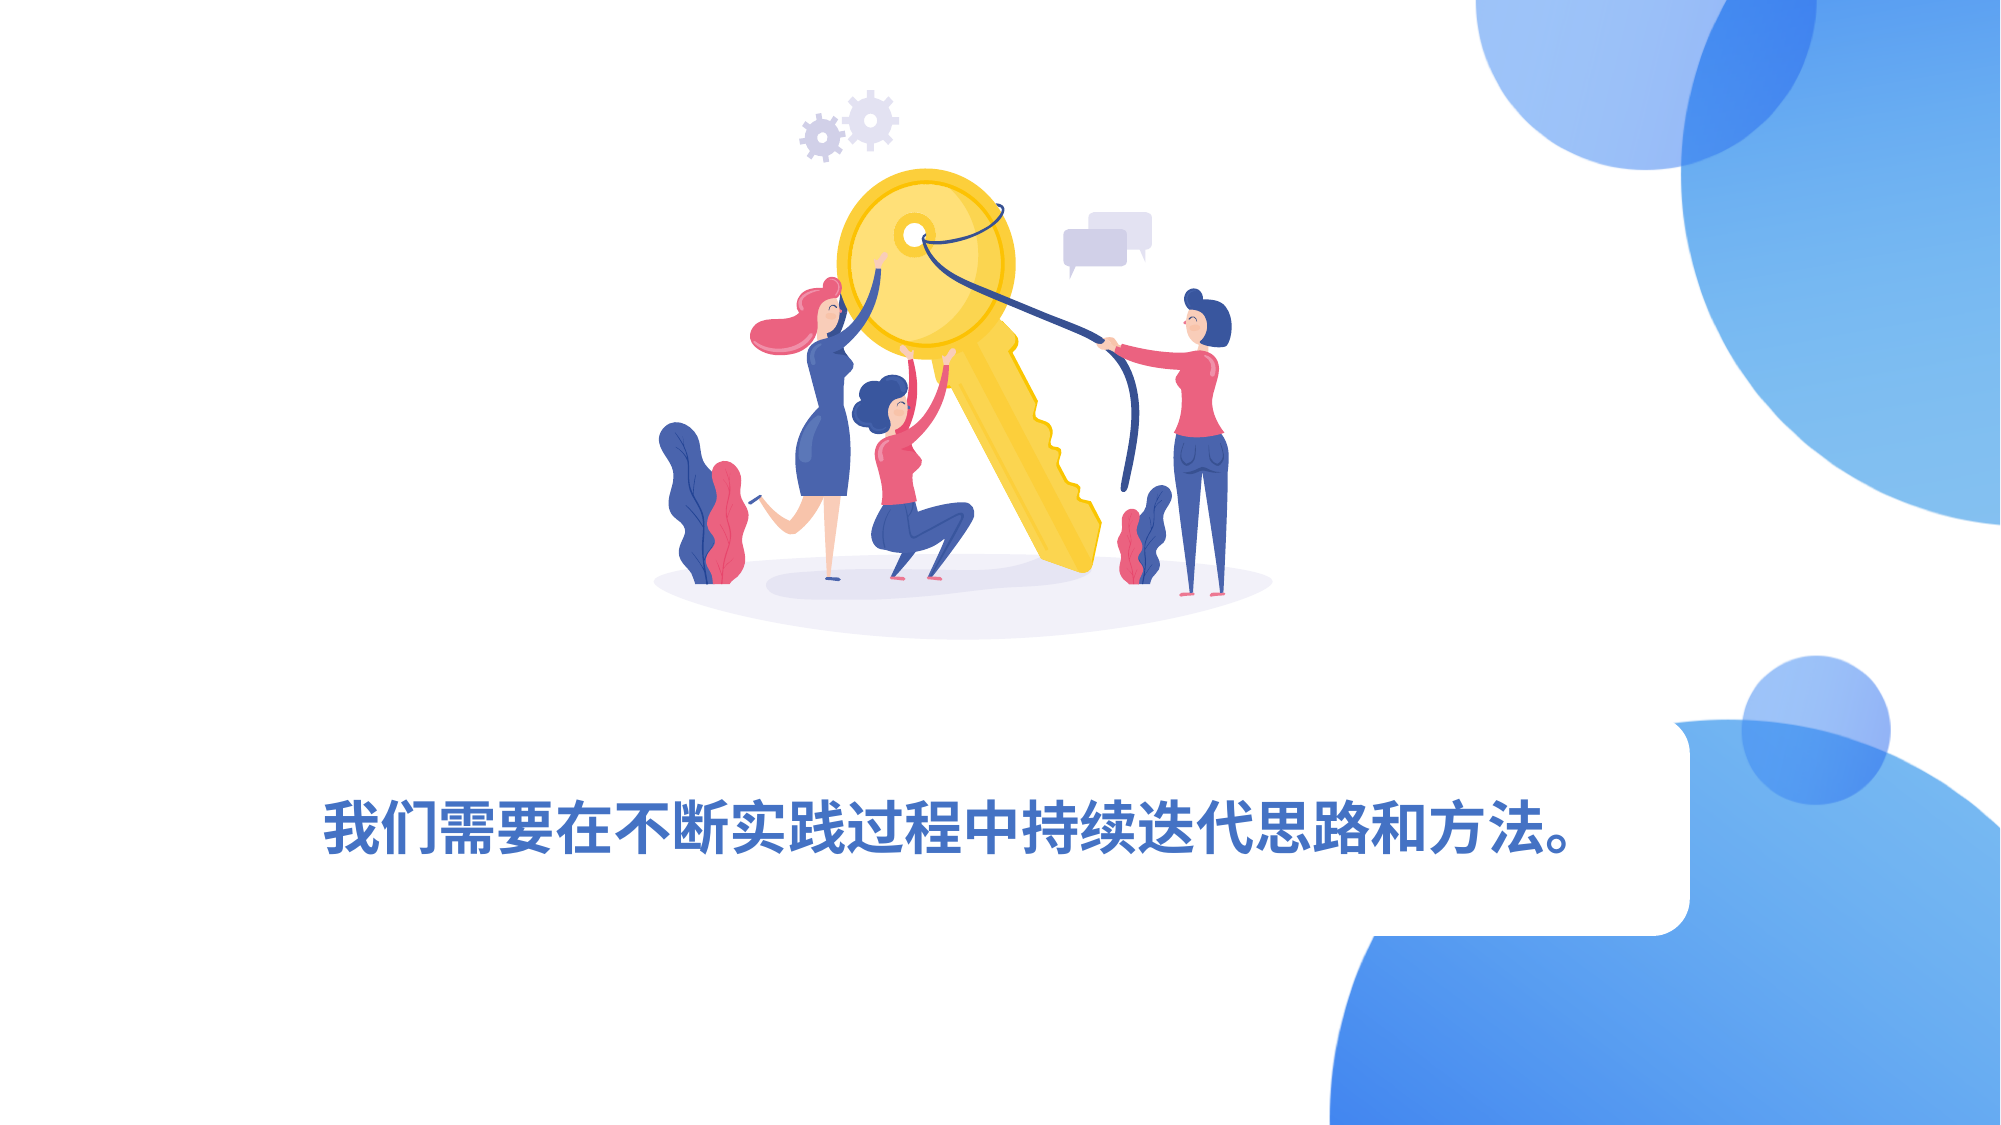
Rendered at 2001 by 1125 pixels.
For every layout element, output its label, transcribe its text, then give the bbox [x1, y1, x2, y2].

text_box 我们需要在不断实践过程中持续迭代思路和方法。 [236, 716, 1690, 936]
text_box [653, 89, 1273, 640]
picture [0, 0, 2001, 1125]
